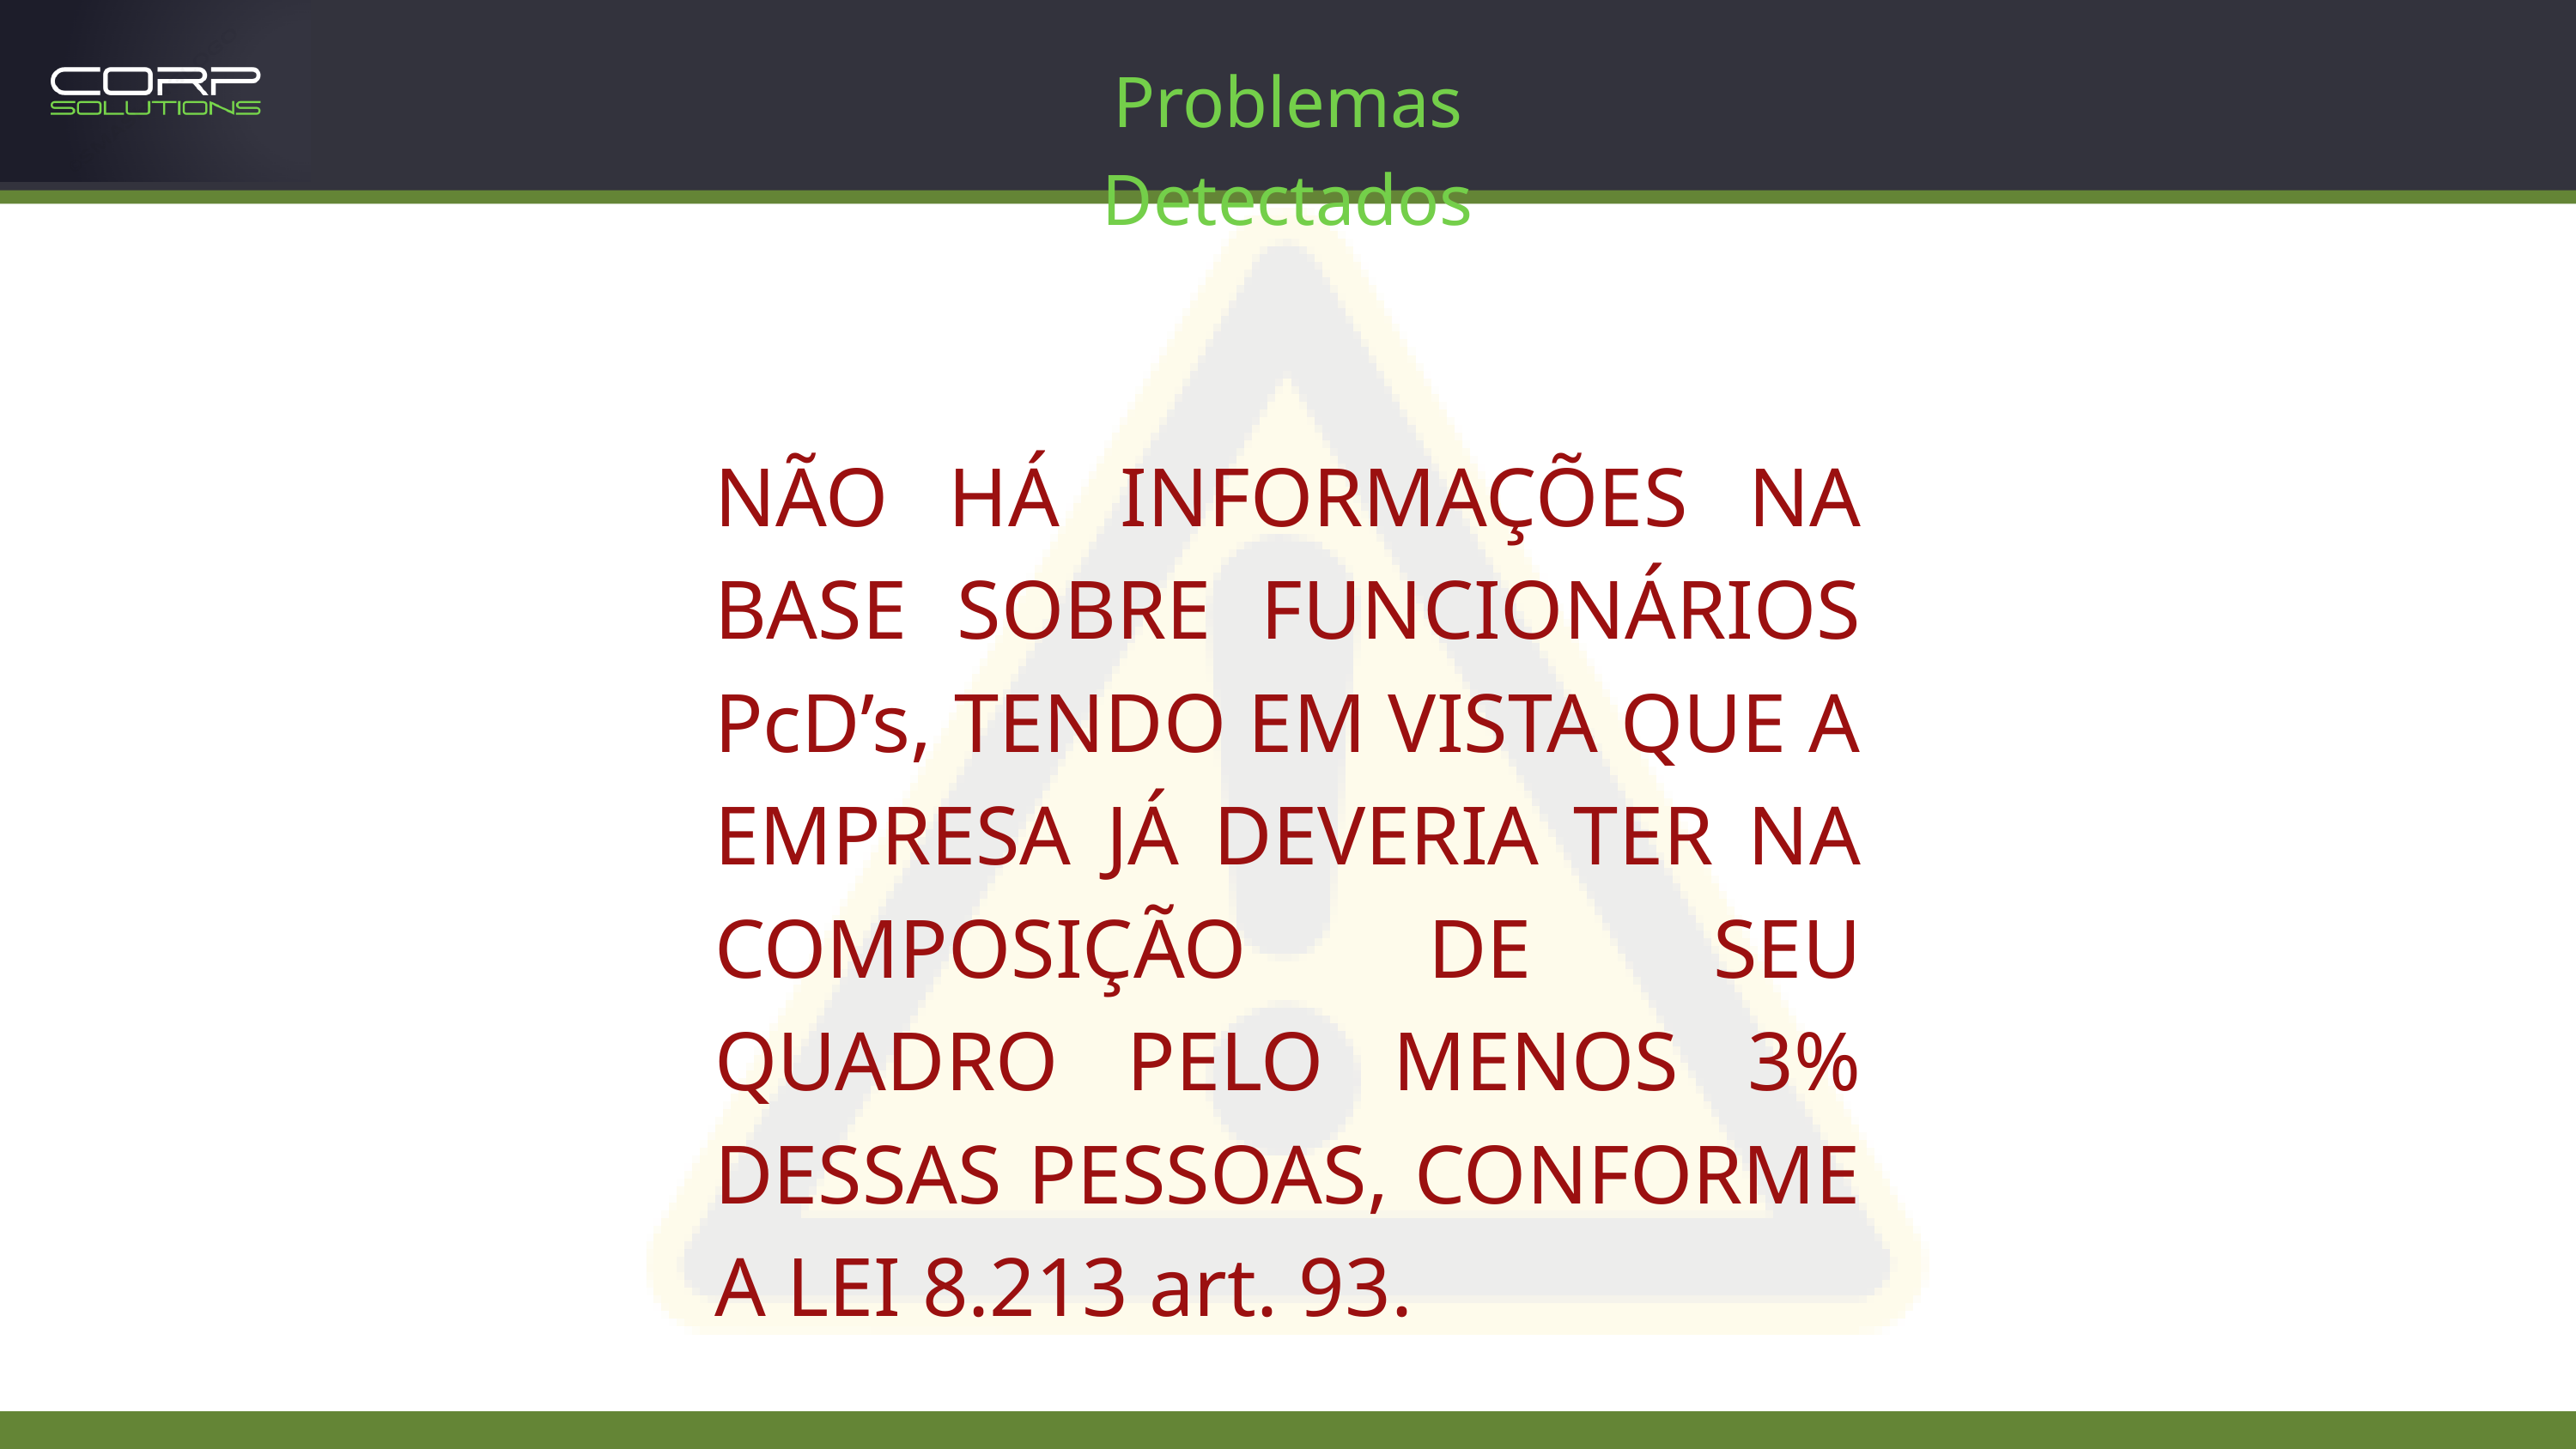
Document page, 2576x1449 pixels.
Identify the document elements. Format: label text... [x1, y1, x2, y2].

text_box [0, 0, 2576, 197]
text_box [646, 208, 1929, 1335]
text_box NÃO HÁ INFORMAÇÕES NA BASE SOBRE FUNCIONÁRIOS PcD’s, TENDO EM VISTA QUE A EMPRESA JÁ DEVERIA TER NA COMPOSIÇÃO DE SEU QUADRO PELO MENOS 3% DESSAS PESSOAS, CONFORME A LEI 8.213 art. 93. [714, 429, 1862, 1333]
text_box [0, 1410, 2576, 1449]
text_box Problemas Detectados [999, 207, 1577, 239]
